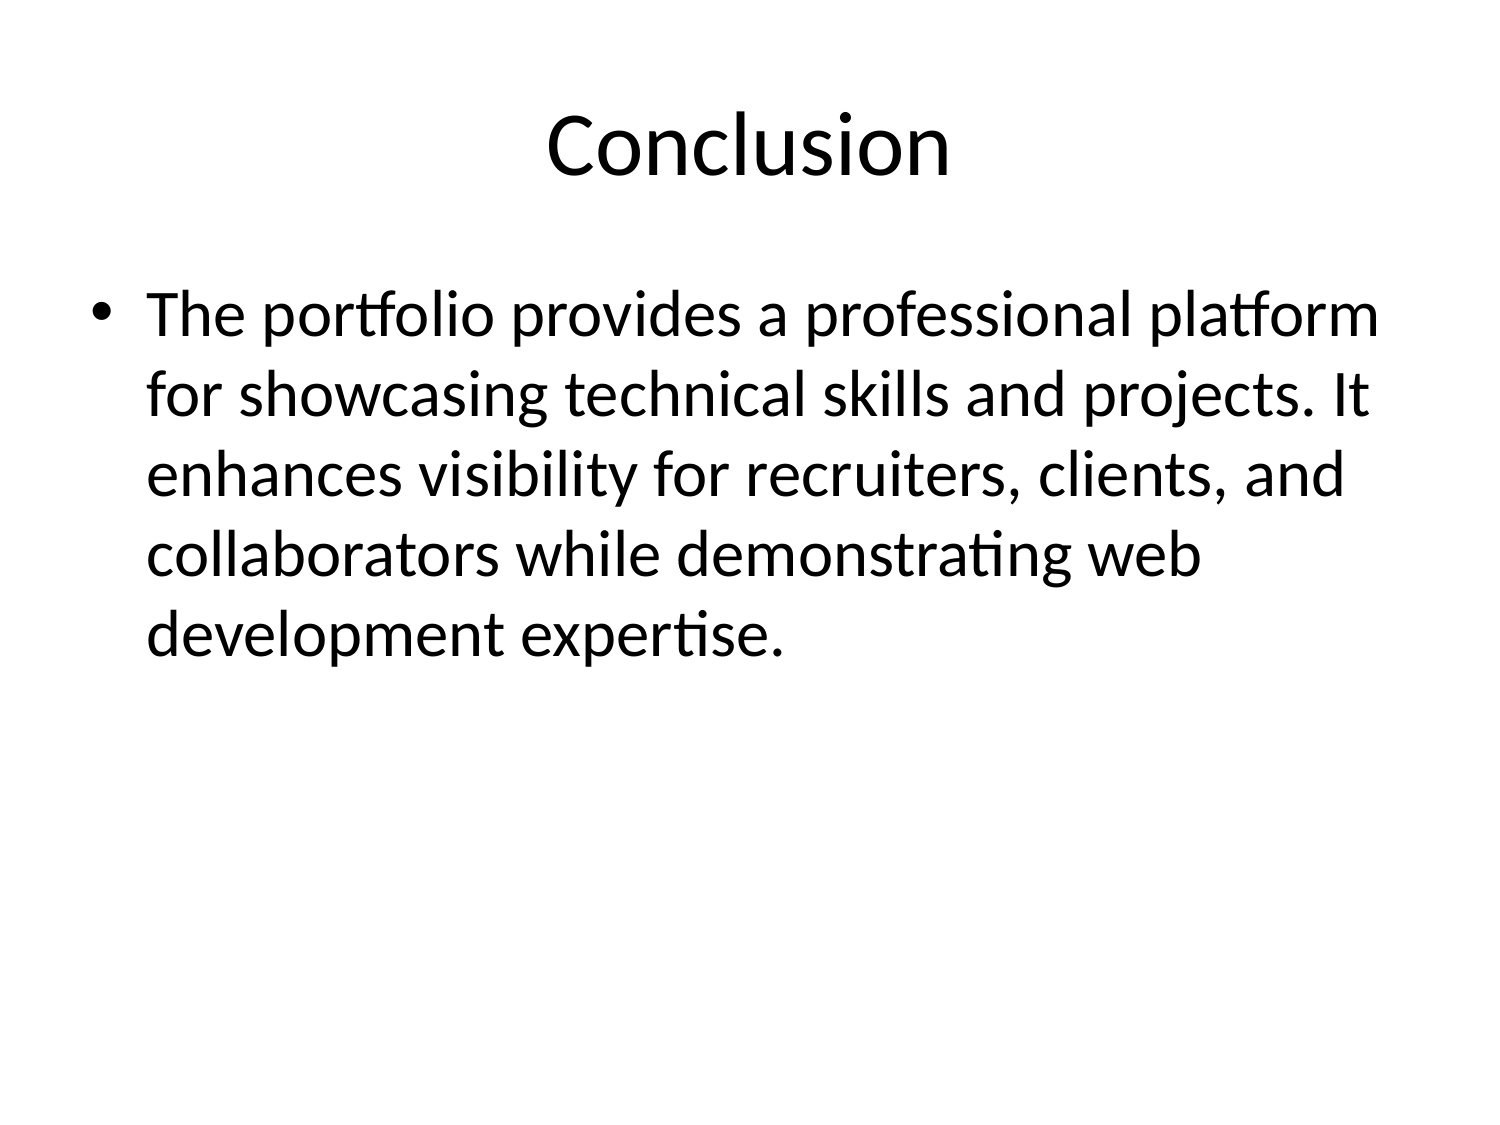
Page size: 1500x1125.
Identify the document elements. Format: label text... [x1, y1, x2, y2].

title Conclusion [75, 45, 1425, 233]
list The portfolio provides a professional platform for showcasing technical skills and projects. It enhances visibility for recruiters, clients, and collaborators while demonstrating web development expertise. [75, 262, 1425, 1005]
